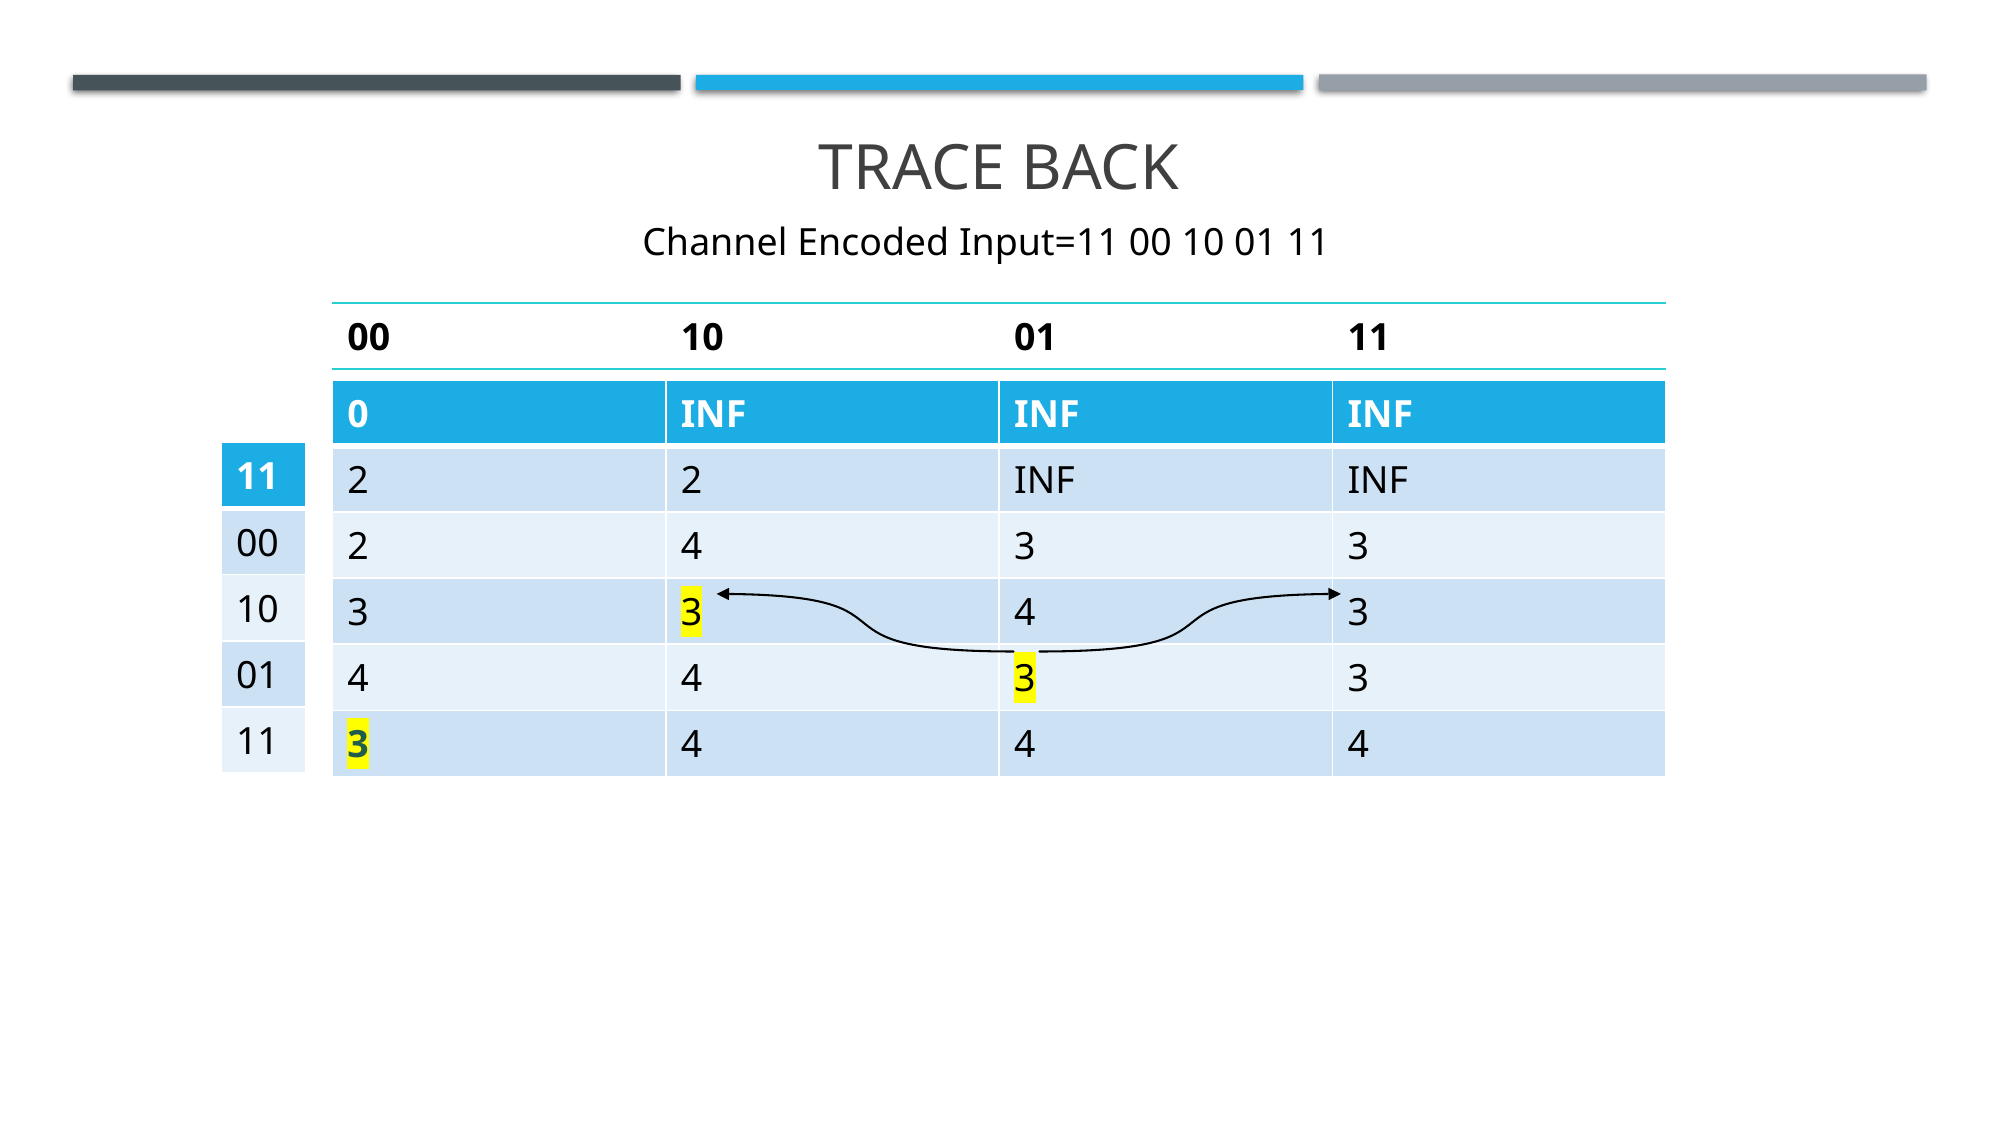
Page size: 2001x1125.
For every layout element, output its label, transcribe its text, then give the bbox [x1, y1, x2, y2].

table_cell 11 [222, 708, 305, 772]
table_cell 4 [1000, 711, 1332, 776]
table_cell 2 [333, 513, 665, 577]
table_cell 3 [667, 579, 998, 643]
table_cell 2 [667, 449, 998, 511]
table_cell 01 [222, 642, 305, 706]
table_header 00 [332, 304, 666, 368]
table_header INF [1333, 381, 1665, 443]
table_header 11 [222, 443, 305, 506]
table_cell 3 [1333, 579, 1665, 643]
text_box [716, 593, 1015, 652]
table_header 0 [333, 381, 665, 443]
table_header INF [1000, 381, 1332, 443]
table_cell INF [1333, 449, 1665, 511]
table_cell 2 [333, 449, 665, 511]
table_cell 4 [667, 513, 998, 577]
table_cell 4 [333, 645, 665, 710]
table_header 10 [666, 304, 999, 368]
table_cell 3 [1000, 645, 1332, 710]
table_cell 4 [667, 711, 998, 776]
table_cell 3 [1333, 645, 1665, 710]
table_cell 3 [333, 579, 665, 643]
table_cell INF [1000, 449, 1332, 511]
table_cell 3 [1000, 513, 1332, 577]
table_header 01 [999, 304, 1332, 368]
text_box TRACE BACK [94, 119, 1904, 211]
table_cell 3 [1333, 513, 1665, 577]
table_cell 4 [1000, 579, 1332, 643]
table_cell 4 [667, 645, 998, 710]
table_header INF [667, 381, 998, 443]
text_box Channel Encoded Input=11 00 10 01 11 [627, 210, 1346, 271]
table_cell 4 [1333, 711, 1665, 776]
table_cell 3 [333, 711, 665, 776]
table_header 11 [1332, 304, 1666, 368]
table_cell 00 [222, 511, 305, 574]
table_cell 10 [222, 575, 305, 640]
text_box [1038, 593, 1342, 652]
